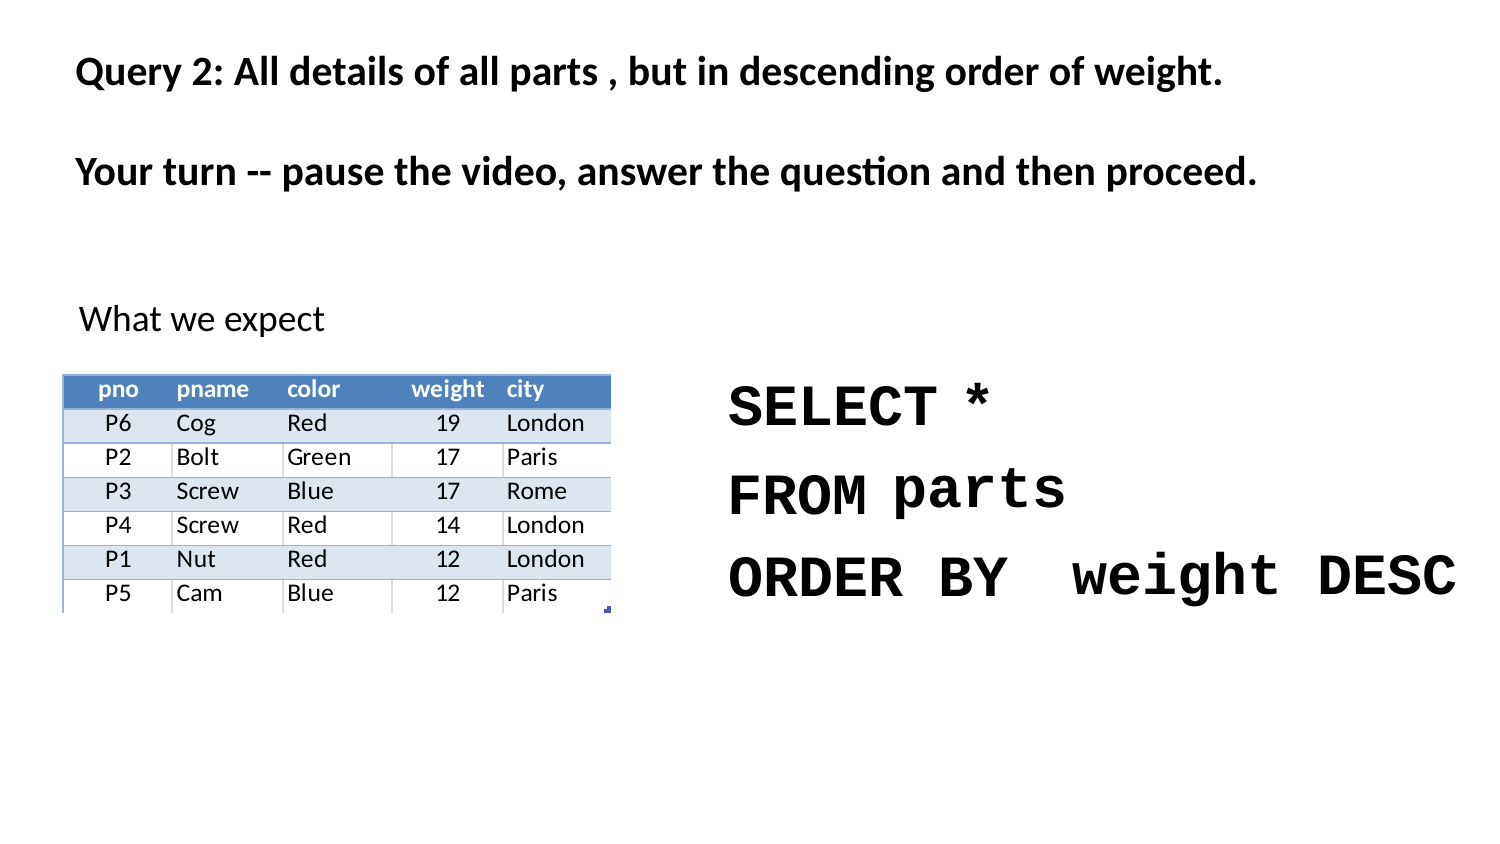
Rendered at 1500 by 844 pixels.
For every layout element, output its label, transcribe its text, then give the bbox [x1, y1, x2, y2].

text_box What we expect [64, 286, 341, 346]
text_box ORDER BY [713, 530, 1059, 616]
text_box SELECT [713, 359, 946, 445]
text_box weight DESC [1057, 528, 1473, 614]
text_box FROM [713, 448, 883, 530]
text_box Query 2: All details of all parts , but in descending order of weight. Your turn -- pause the video, answer the question and then proceed. [60, 36, 1275, 202]
picture [62, 374, 613, 615]
text_box parts [877, 441, 1083, 527]
text_box * [946, 359, 1011, 441]
